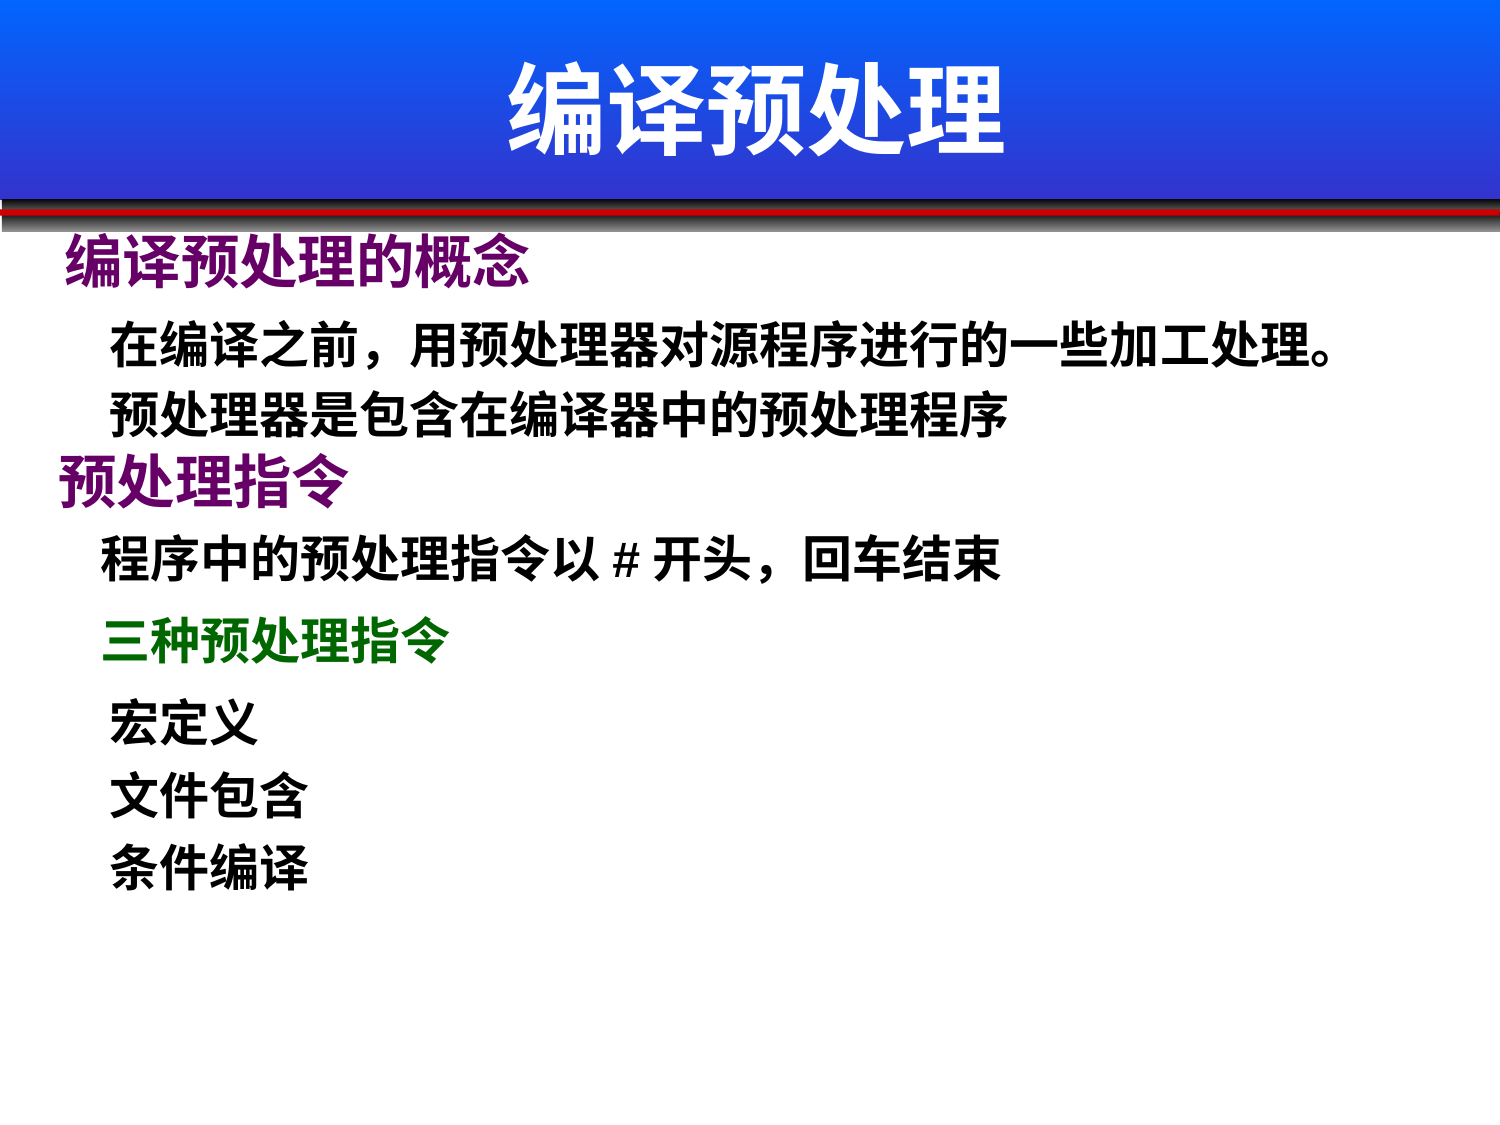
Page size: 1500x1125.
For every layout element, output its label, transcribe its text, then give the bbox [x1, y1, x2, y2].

text_box 三种预处理指令 [100, 609, 821, 670]
title 编译预处理 [75, 12, 1438, 204]
text_box 程序中的预处理指令以#开头，回车结束 [100, 527, 1343, 587]
text_box 在编译之前，用预处理器对源程序进行的一些加工处理。 预处理器是包含在编译器中的预处理程序 [109, 313, 1353, 444]
text_box 编译预处理的概念 [37, 224, 663, 295]
text_box 宏定义 文件包含 条件编译 [109, 691, 1117, 897]
text_box 预处理指令 [58, 445, 1057, 516]
